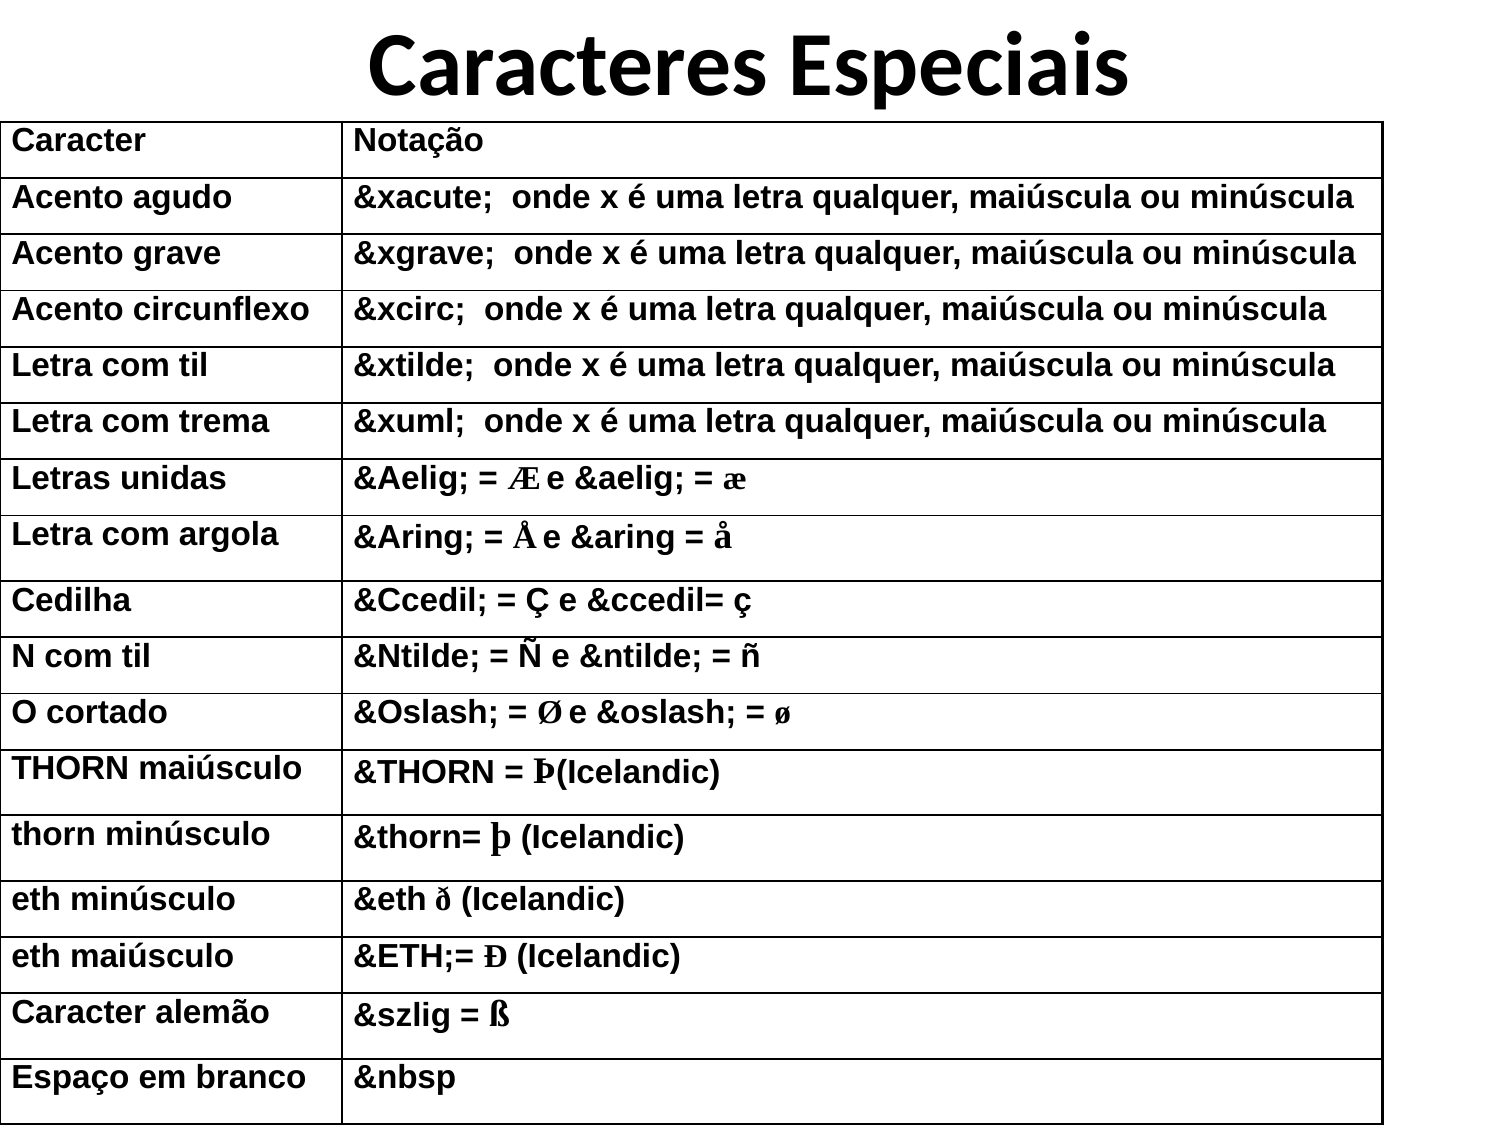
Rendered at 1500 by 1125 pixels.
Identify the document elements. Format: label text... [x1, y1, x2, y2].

table_cell &xtilde; onde x é uma letra qualquer, maiúscula ou minúscula [343, 348, 1381, 402]
table_cell Letra com trema [1, 404, 341, 458]
table_cell thorn minúsculo [1, 816, 341, 880]
table_cell &xuml; onde x é uma letra qualquer, maiúscula ou minúscula [343, 404, 1381, 458]
table_header Notação [343, 123, 1381, 177]
table_cell &Aring; = Å e &aring = å [343, 516, 1381, 580]
table_cell Acento agudo [1, 179, 341, 233]
table_cell &THORN = Þ(Icelandic) [343, 751, 1381, 814]
table_cell Espaço em branco [1, 1060, 341, 1123]
table_cell Caracter alemão [1, 994, 341, 1058]
table_cell Acento grave [1, 235, 341, 290]
table_cell &xcirc; onde x é uma letra qualquer, maiúscula ou minúscula [343, 291, 1381, 346]
table_cell Cedilha [1, 582, 341, 636]
table_header Caracter [1, 123, 341, 177]
table_cell &ETH;= Ð (Icelandic) [343, 938, 1381, 992]
table_cell O cortado [1, 694, 341, 749]
table_cell Letra com argola [1, 516, 341, 580]
table_cell &xacute; onde x é uma letra qualquer, maiúscula ou minúscula [343, 179, 1381, 233]
table_cell Acento circunflexo [1, 291, 341, 346]
table_cell &Ccedil; = Ç e &ccedil= ç [343, 582, 1381, 636]
table_cell &nbsp [343, 1060, 1381, 1123]
title Caracteres Especiais [75, 0, 1425, 153]
table_cell &xgrave; onde x é uma letra qualquer, maiúscula ou minúscula [343, 235, 1381, 290]
table_cell eth maiúsculo [1, 938, 341, 992]
table_cell THORN maiúsculo [1, 751, 341, 814]
table_cell &Oslash; = Ø e &oslash; = ø [343, 694, 1381, 749]
table_cell &eth ð (Icelandic) [343, 882, 1381, 936]
table_cell Letra com til [1, 348, 341, 402]
table_cell &Ntilde; = Ñ e &ntilde; = ñ [343, 638, 1381, 693]
table_cell eth minúsculo [1, 882, 341, 936]
table_cell N com til [1, 638, 341, 693]
table_cell &Aelig; = Æ e &aelig; = æ [343, 460, 1381, 515]
table_cell Letras unidas [1, 460, 341, 515]
table_cell &thorn= þ (Icelandic) [343, 816, 1381, 880]
table_cell &szlig = ß [343, 994, 1381, 1058]
